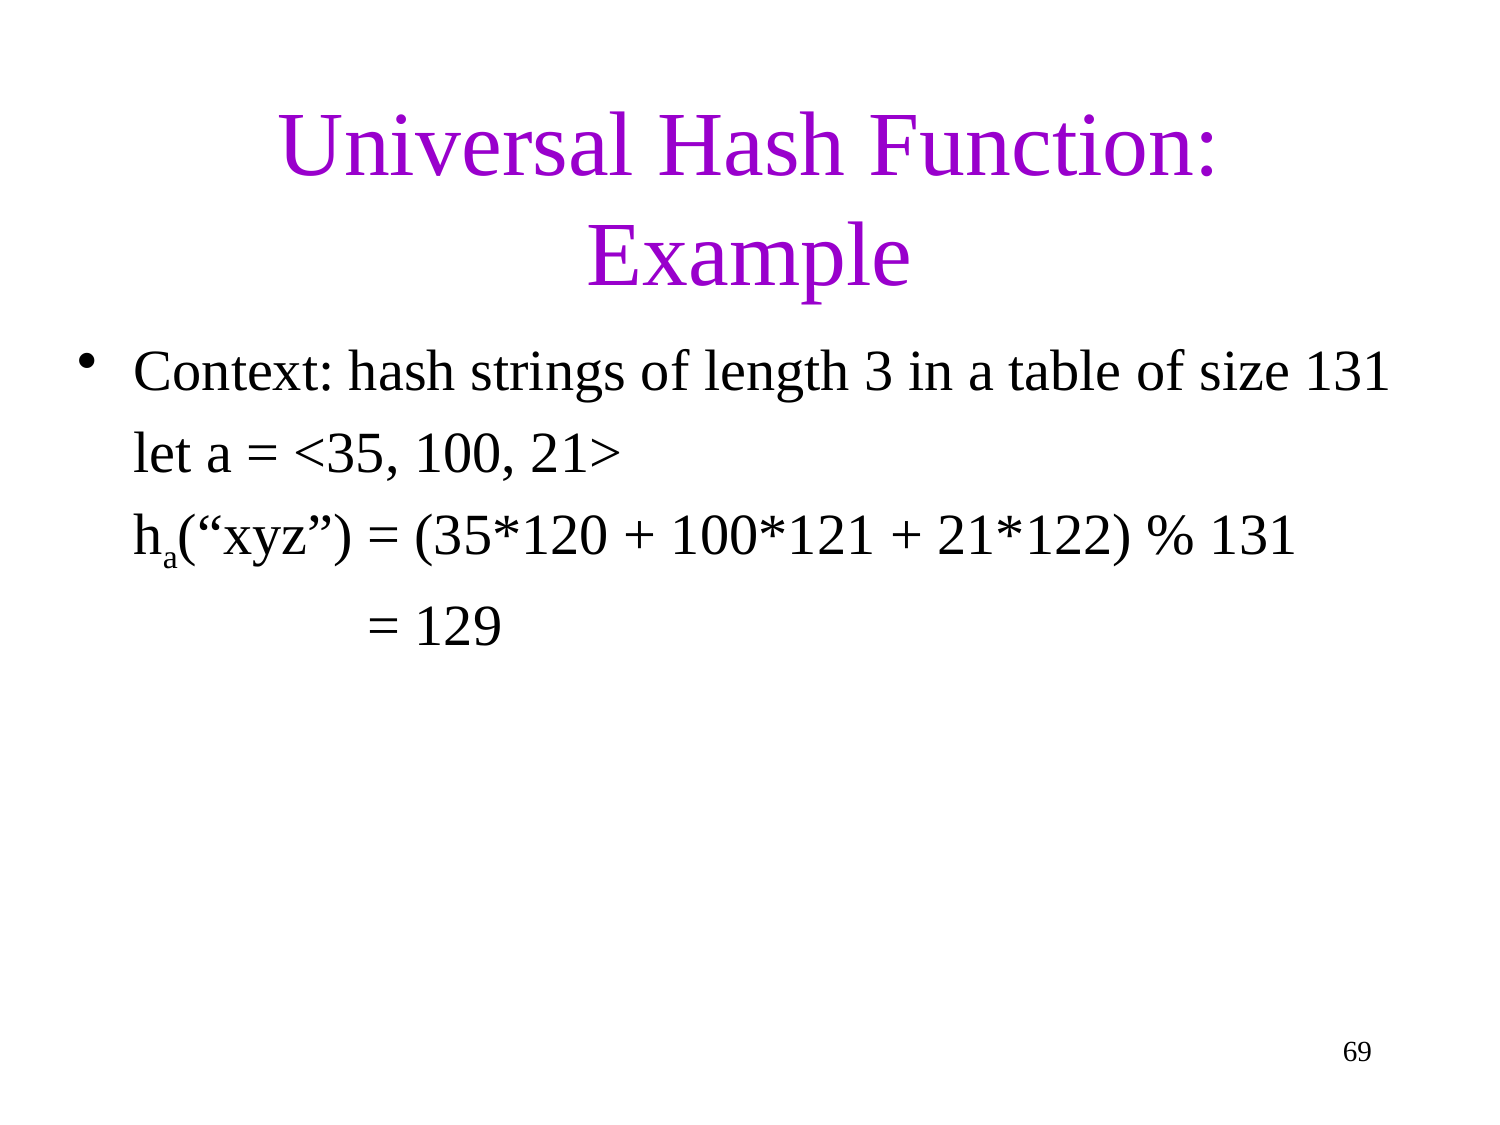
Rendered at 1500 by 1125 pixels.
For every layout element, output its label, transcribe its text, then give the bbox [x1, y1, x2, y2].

slide_number 69 [1074, 1024, 1388, 1101]
list Context: hash strings of length 3 in a table of size 131 let a = <35, 100, 21> ha(“xyz”) = (35*120 + 100*121 + 21*122) % 131 = 129 [62, 324, 1425, 1000]
title Universal Hash Function: Example [112, 99, 1388, 288]
